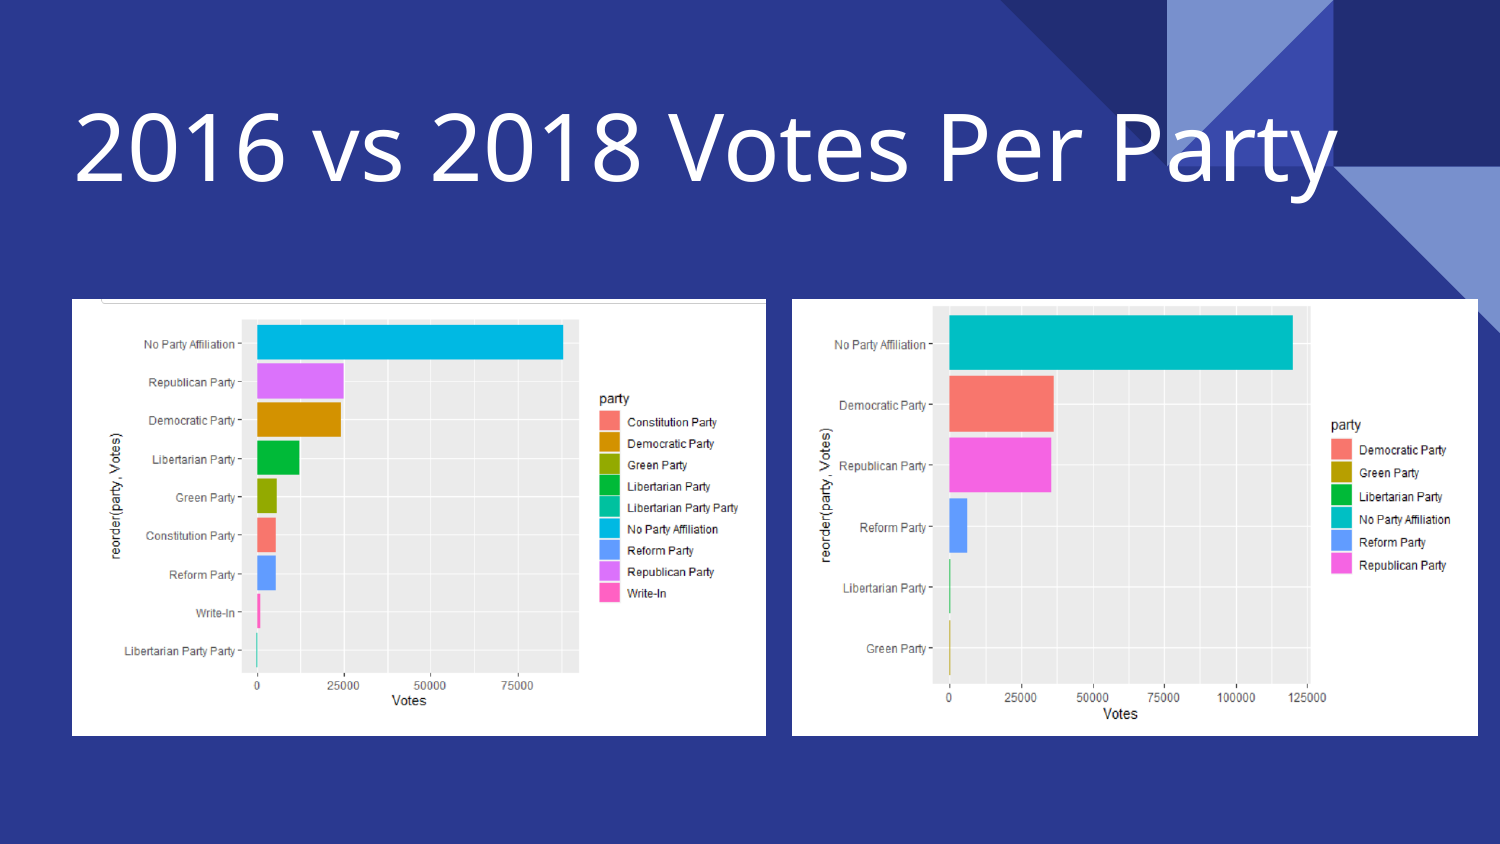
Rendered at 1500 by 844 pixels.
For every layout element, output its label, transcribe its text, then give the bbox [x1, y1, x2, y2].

picture [792, 299, 1478, 736]
picture [71, 299, 766, 736]
text_box 2016 vs 2018 Votes Per Party [58, 73, 1442, 251]
